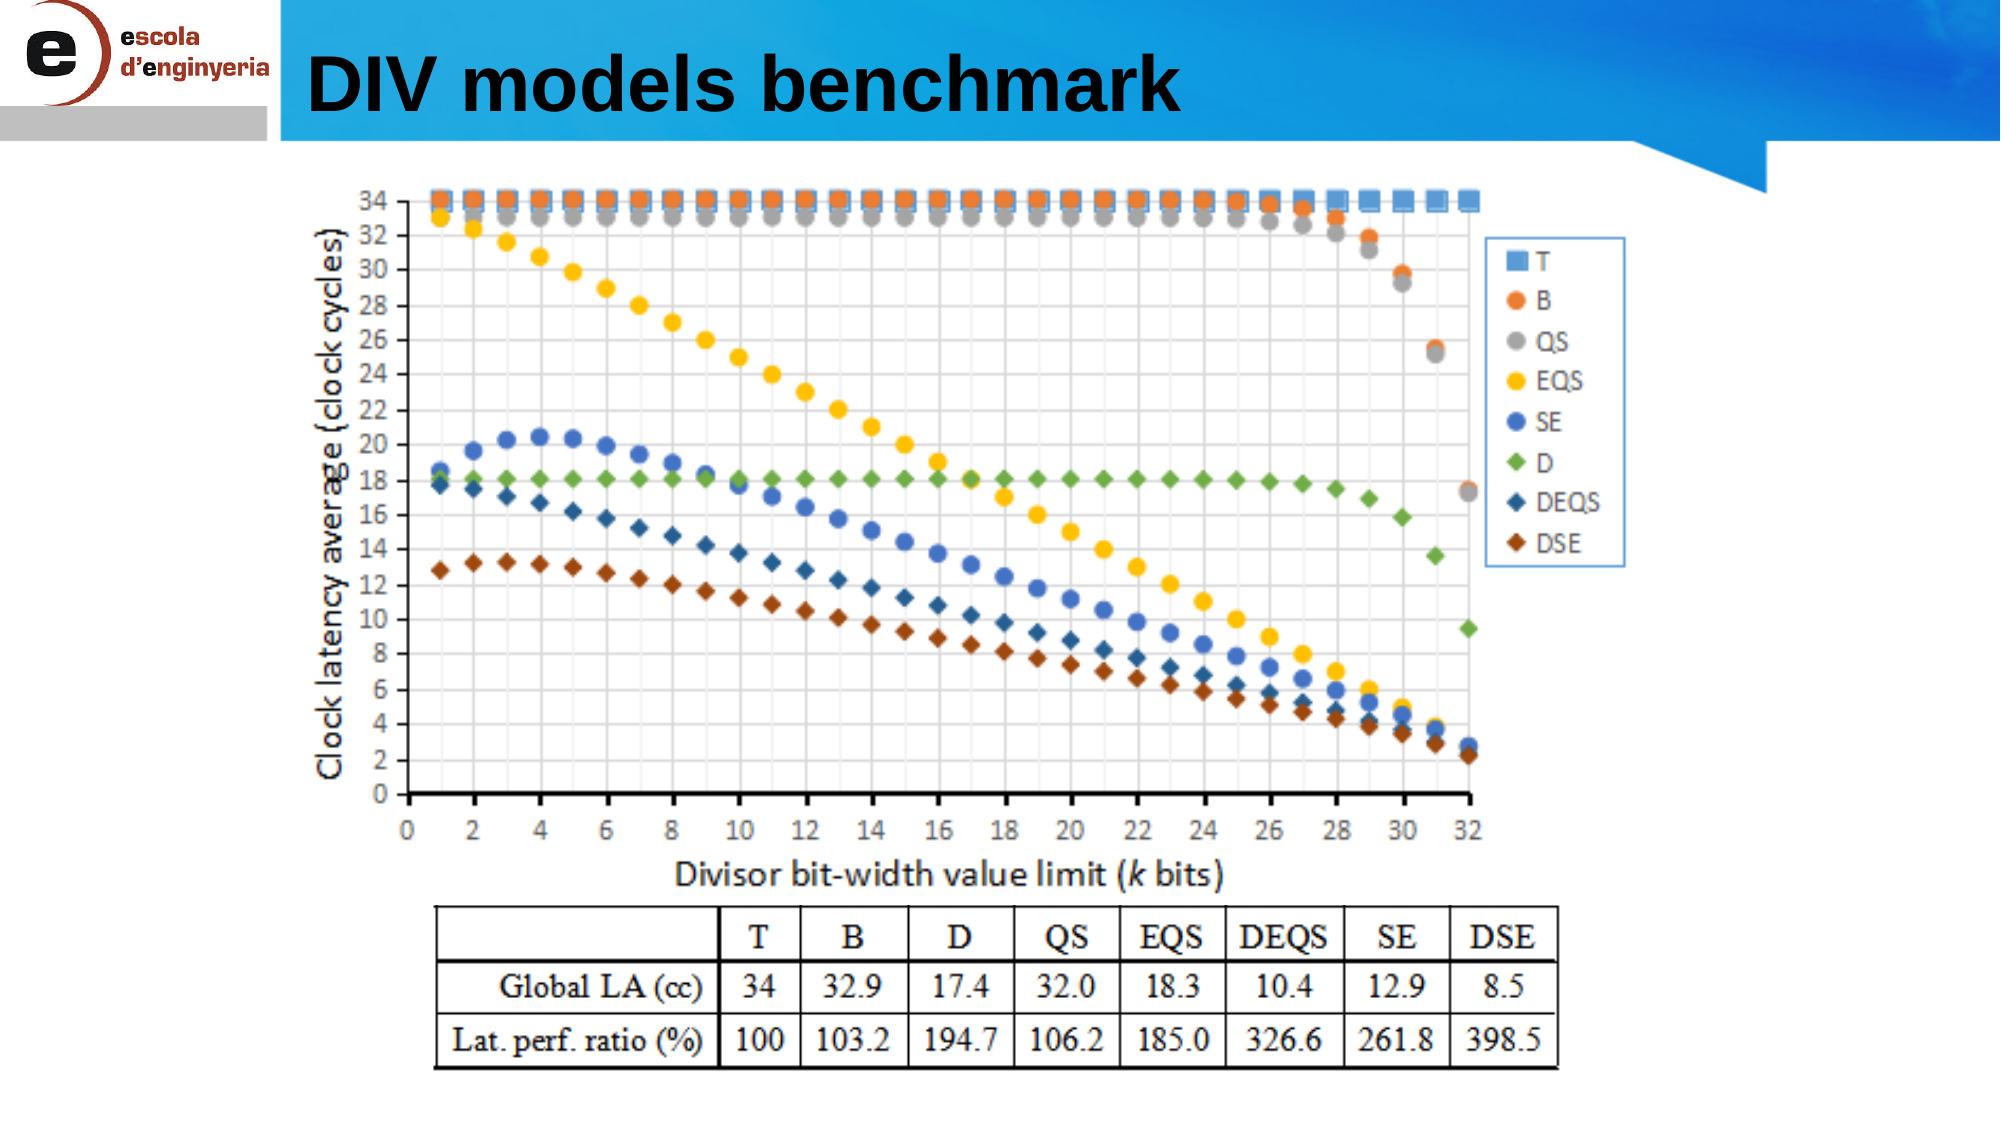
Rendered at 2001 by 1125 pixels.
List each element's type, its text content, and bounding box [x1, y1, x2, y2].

picture [0, 0, 2000, 1125]
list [0, 0, 269, 106]
text_box DIV models benchmark [291, 24, 1198, 135]
slide_number [1433, 1024, 1900, 1103]
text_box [291, 172, 1636, 905]
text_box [432, 904, 1568, 1077]
